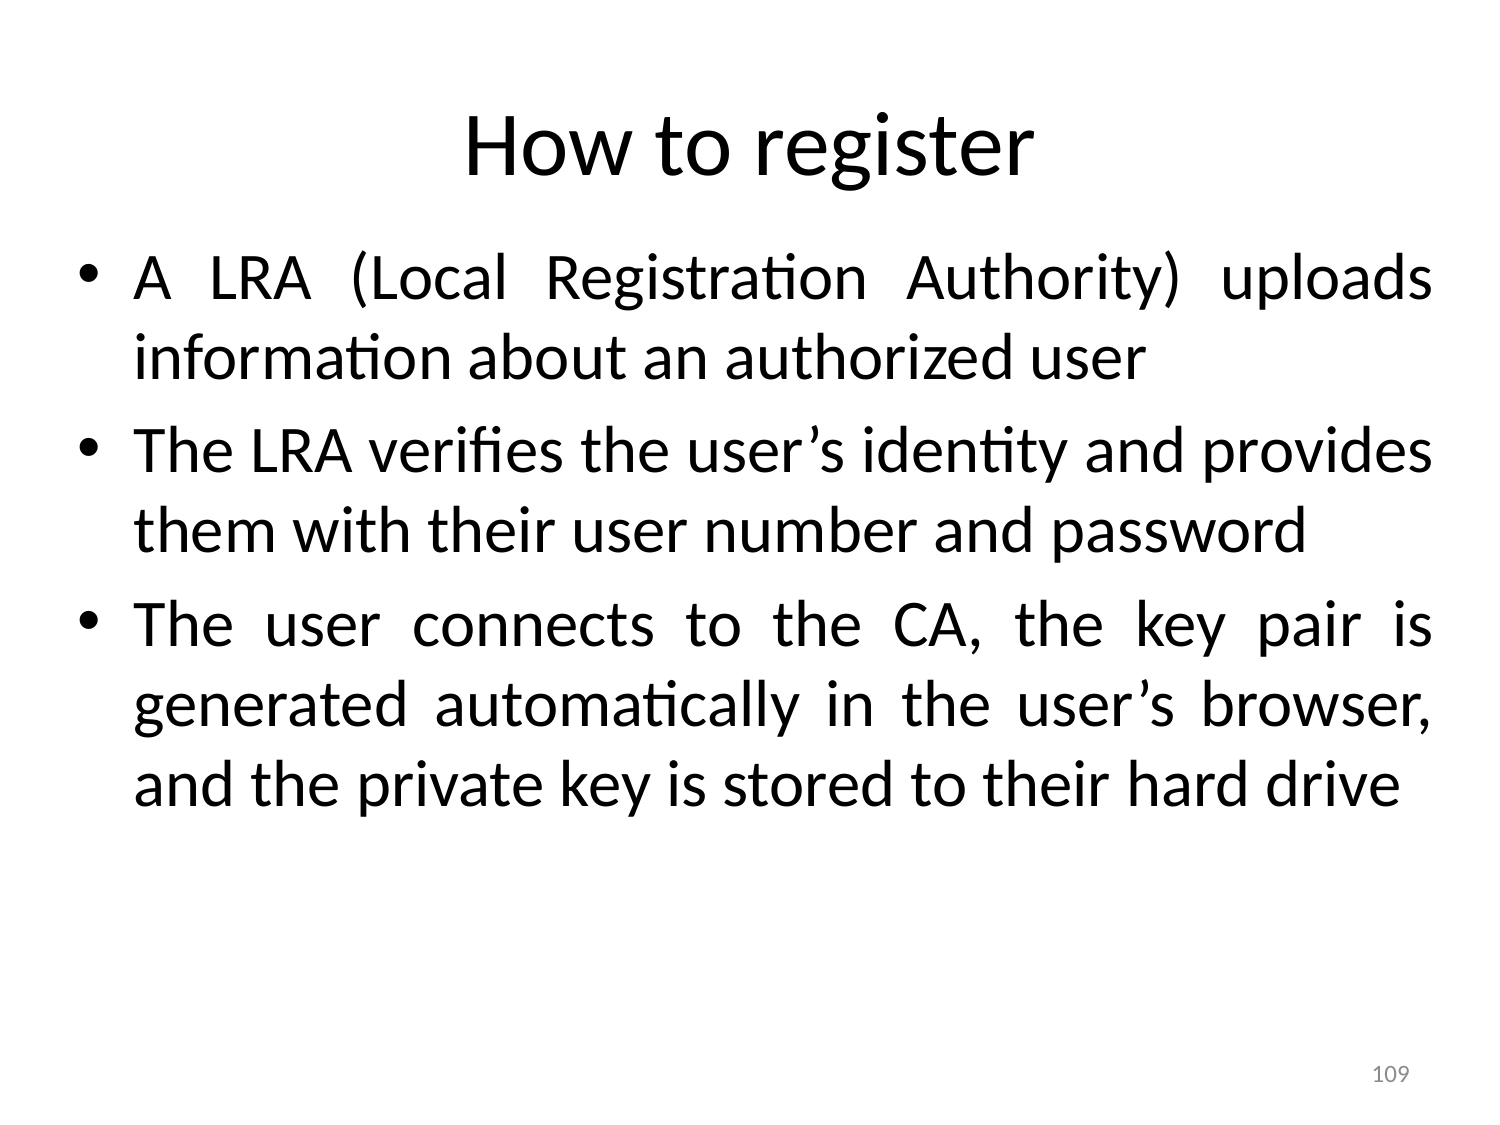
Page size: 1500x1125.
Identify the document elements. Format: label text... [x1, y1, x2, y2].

list A LRA (Local Registration Authority) uploads information about an authorized user The LRA verifies the user’s identity and provides them with their user number and password The user connects to the CA, the key pair is generated automatically in the user’s browser, and the private key is stored to their hard drive [62, 224, 1450, 1005]
title How to register [75, 45, 1425, 224]
slide_number 109 [1074, 1042, 1425, 1103]
